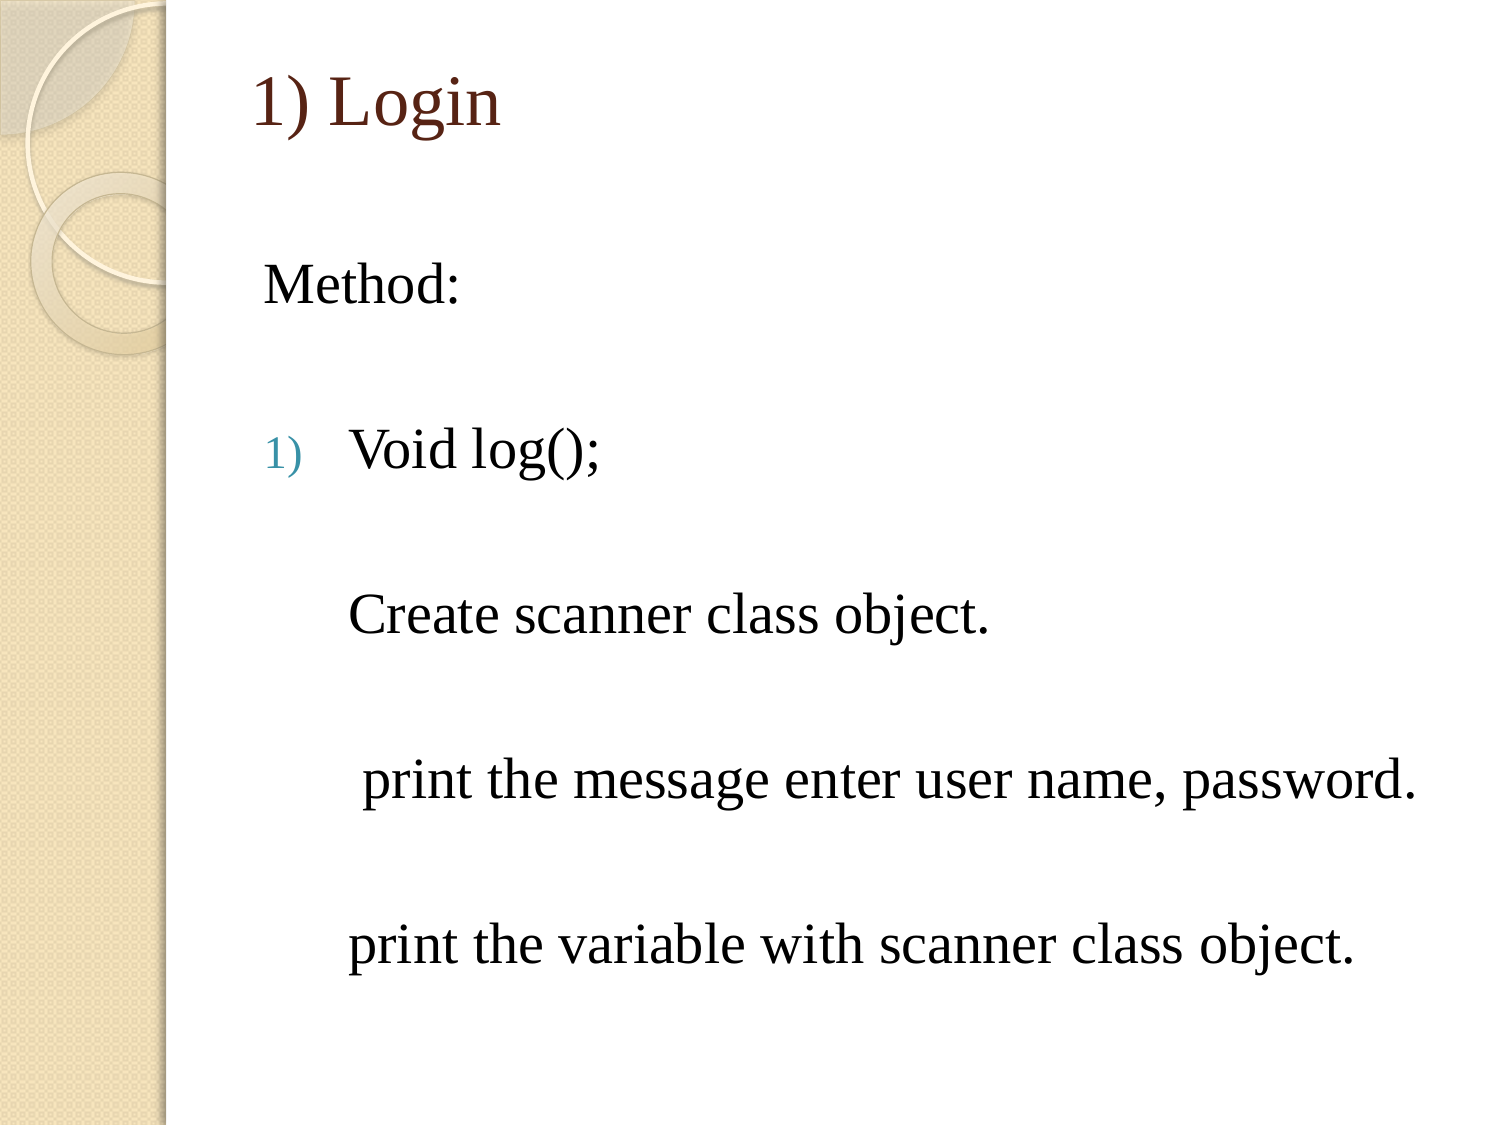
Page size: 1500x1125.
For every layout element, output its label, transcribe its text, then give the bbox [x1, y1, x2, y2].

title 1) Login [235, 45, 1466, 233]
list Method: Void log(); Create scanner class object. print the message enter user name, password. print the variable with scanner class object. [235, 237, 1466, 1025]
